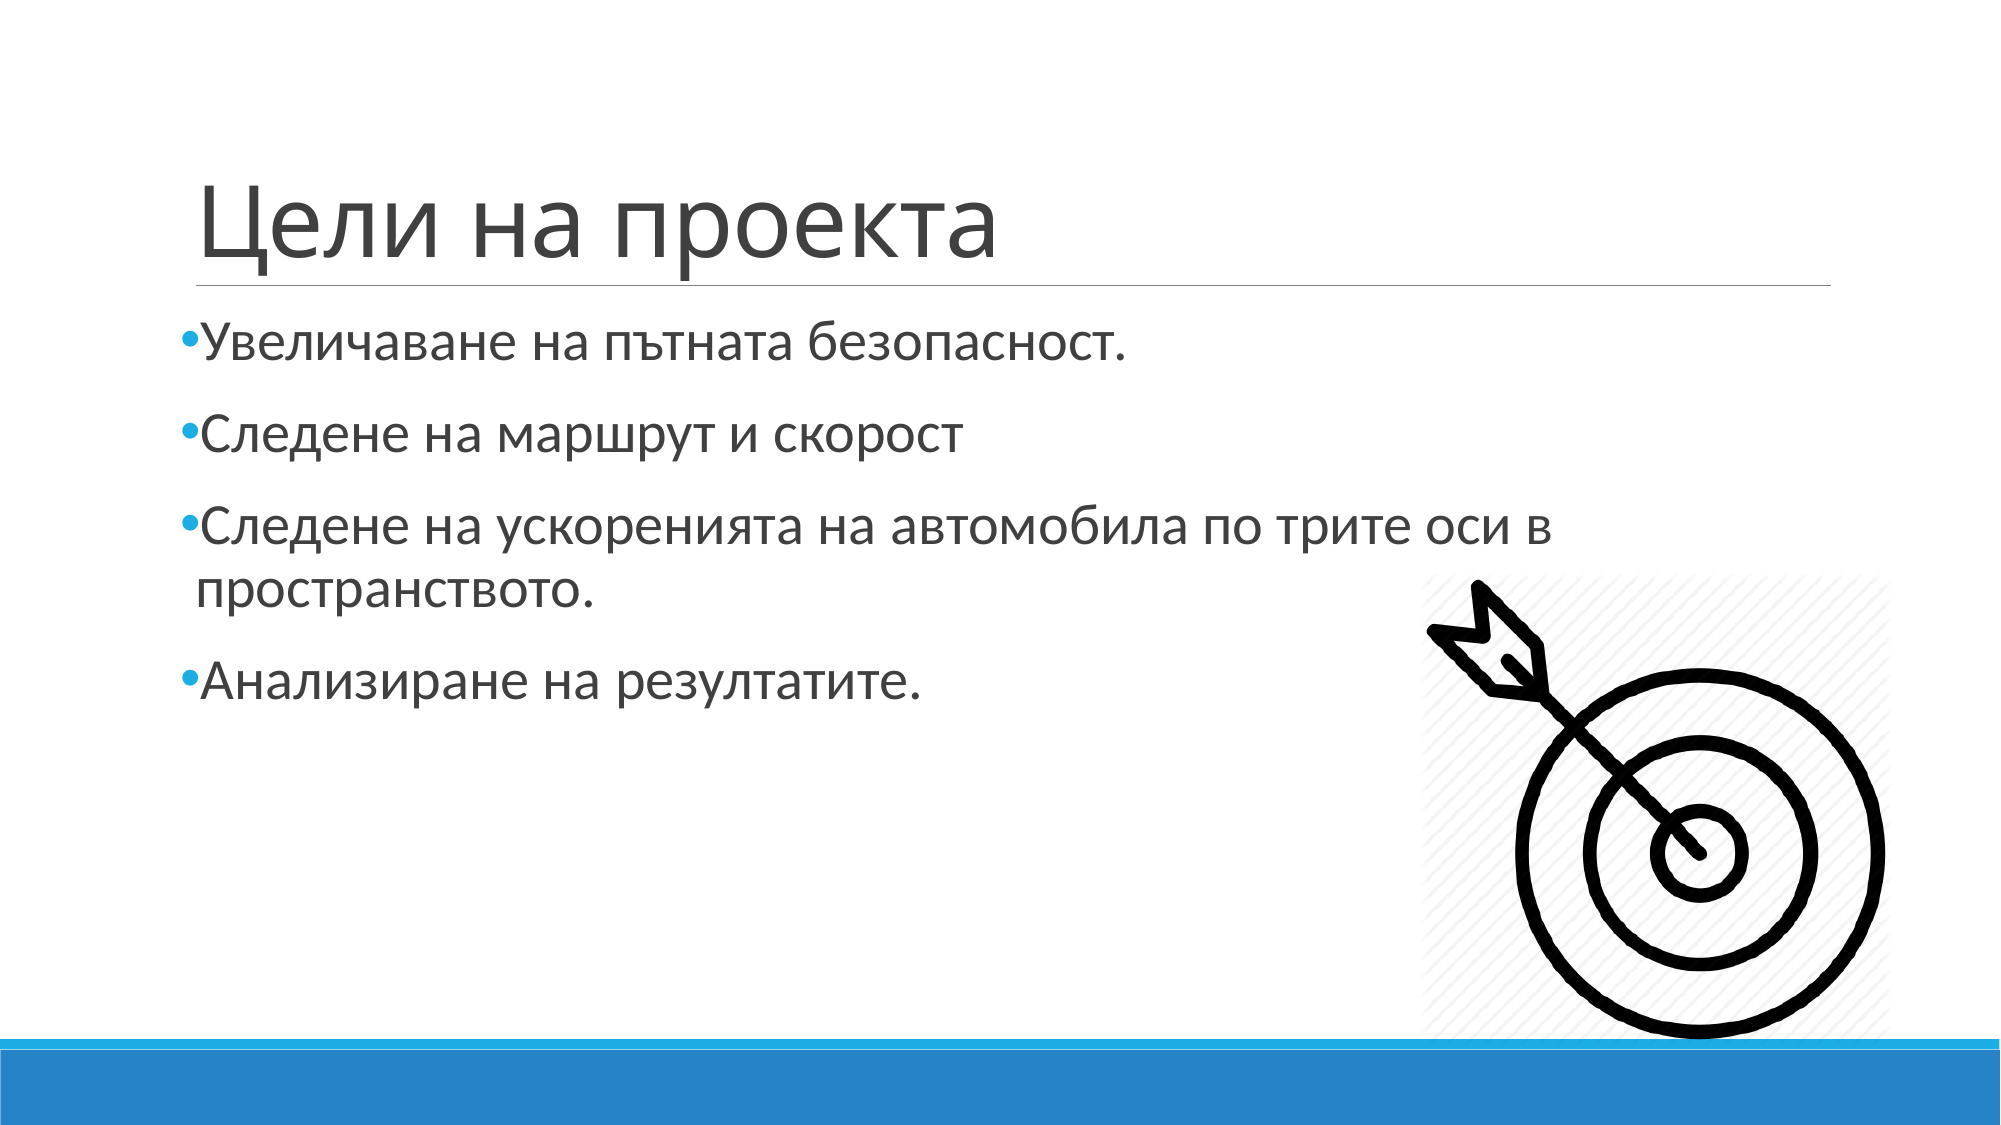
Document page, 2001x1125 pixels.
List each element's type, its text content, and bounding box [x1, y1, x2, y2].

picture [1418, 572, 1893, 1046]
list Увеличаване на пътната безопасност. Следене на маршрут и скорост Следене на ускоренията на автомобила по трите оси в пространството. Анализиране на резултатите. [180, 302, 1830, 963]
title Цели на проекта [180, 47, 1830, 285]
